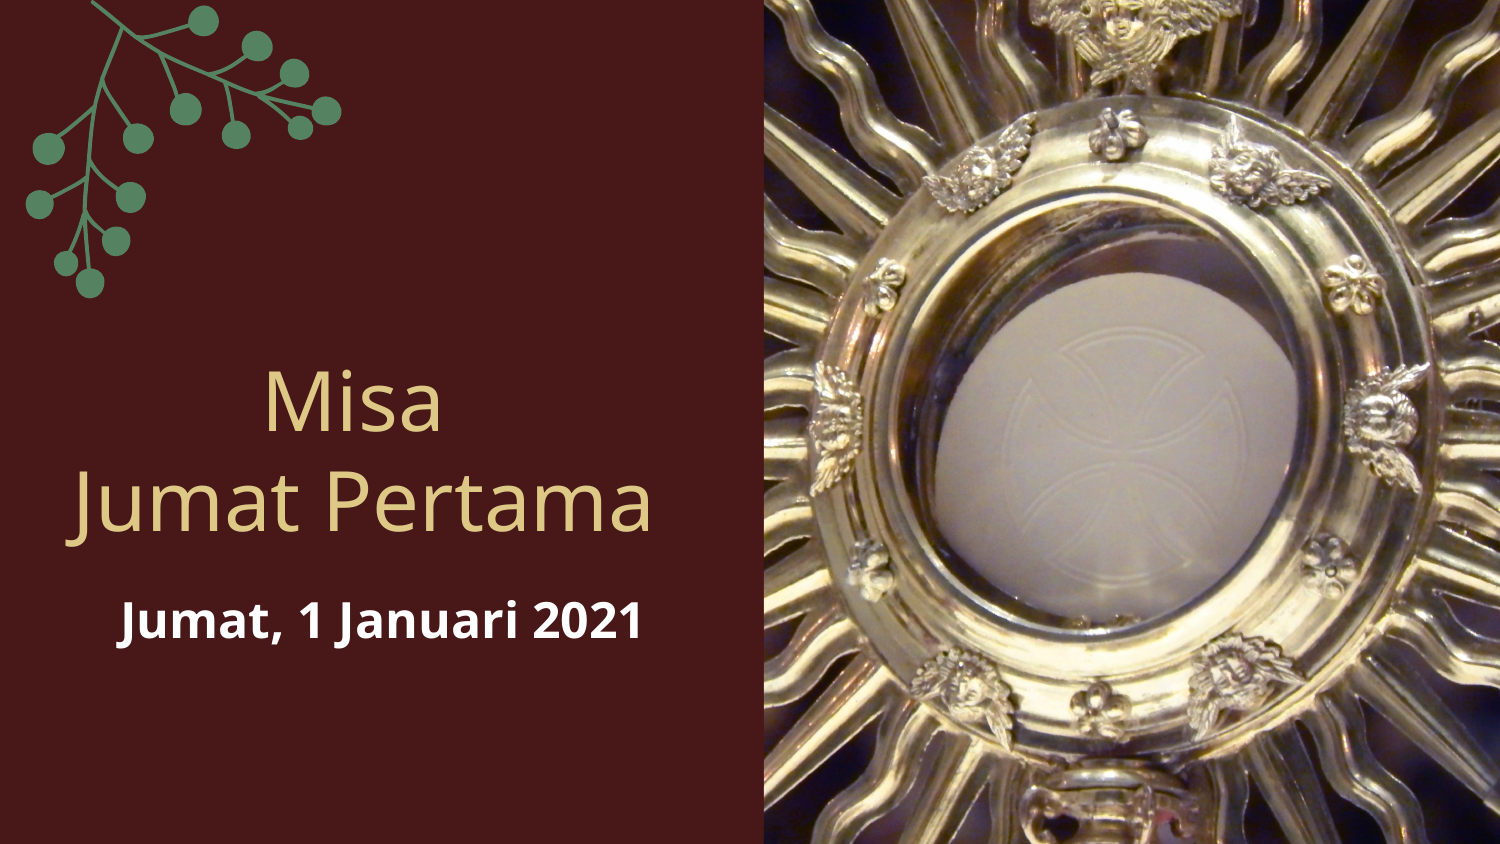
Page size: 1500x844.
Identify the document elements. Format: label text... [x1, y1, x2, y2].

subtitle Jumat, 1 Januari 2021 [26, 573, 740, 664]
title Misa Jumat Pertama [16, 258, 712, 639]
picture [763, 0, 1500, 844]
